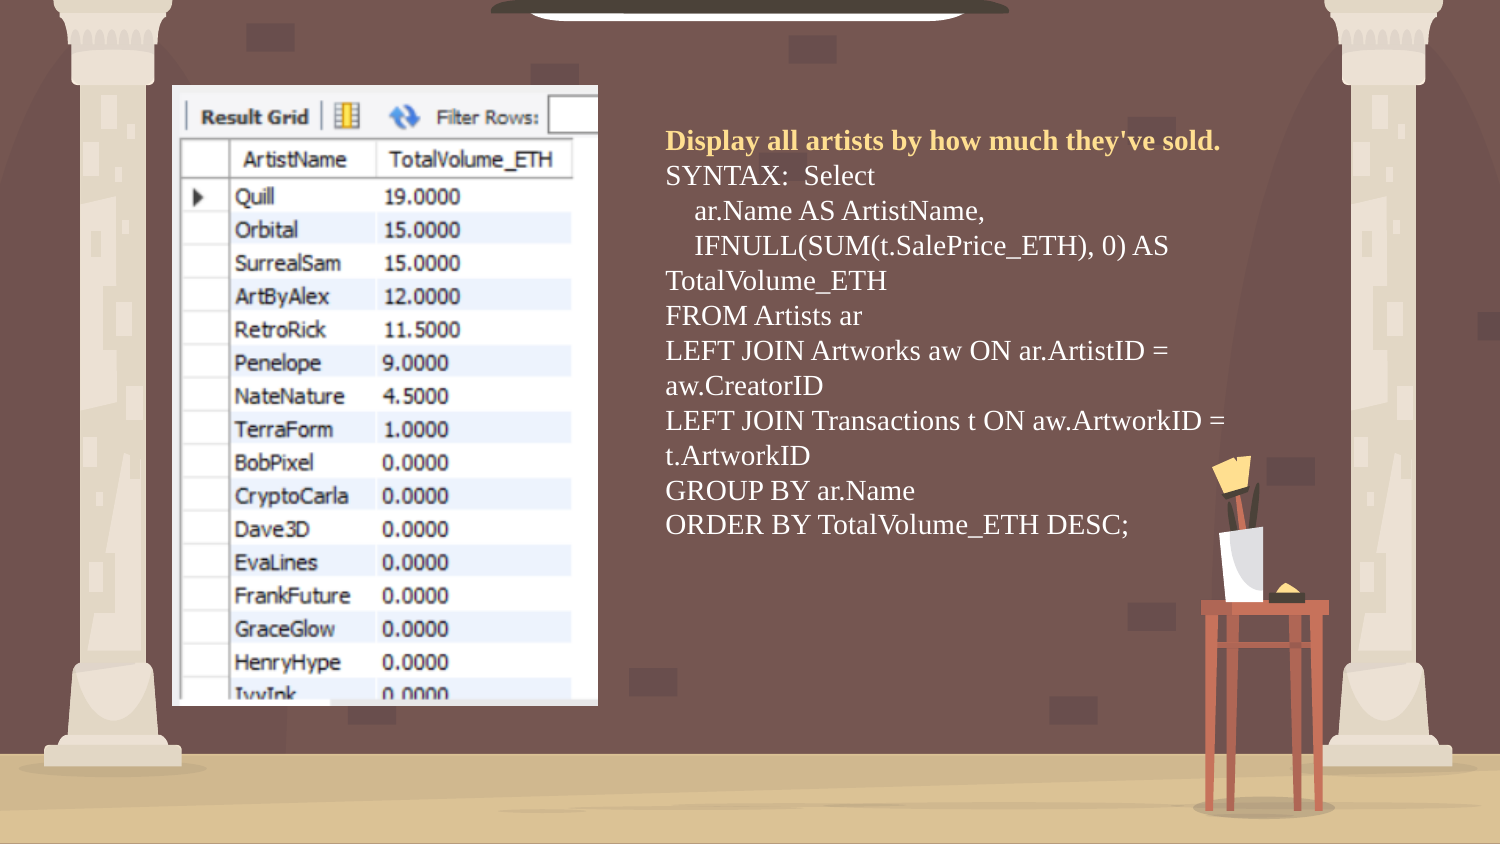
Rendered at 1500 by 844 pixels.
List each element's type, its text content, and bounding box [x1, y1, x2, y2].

text_box Display all artists by how much they've sold. SYNTAX: Select ar.Name AS ArtistName, IFNULL(SUM(t.SalePrice_ETH), 0) AS TotalVolume_ETH FROM Artists ar LEFT JOIN Artworks aw ON ar.ArtistID = aw.CreatorID LEFT JOIN Transactions t ON aw.ArtworkID = t.ArtworkID GROUP BY ar.Name ORDER BY TotalVolume_ETH DESC; [650, 113, 1284, 549]
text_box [1192, 455, 1336, 820]
picture [172, 84, 598, 706]
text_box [18, 0, 208, 778]
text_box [1289, 0, 1478, 778]
